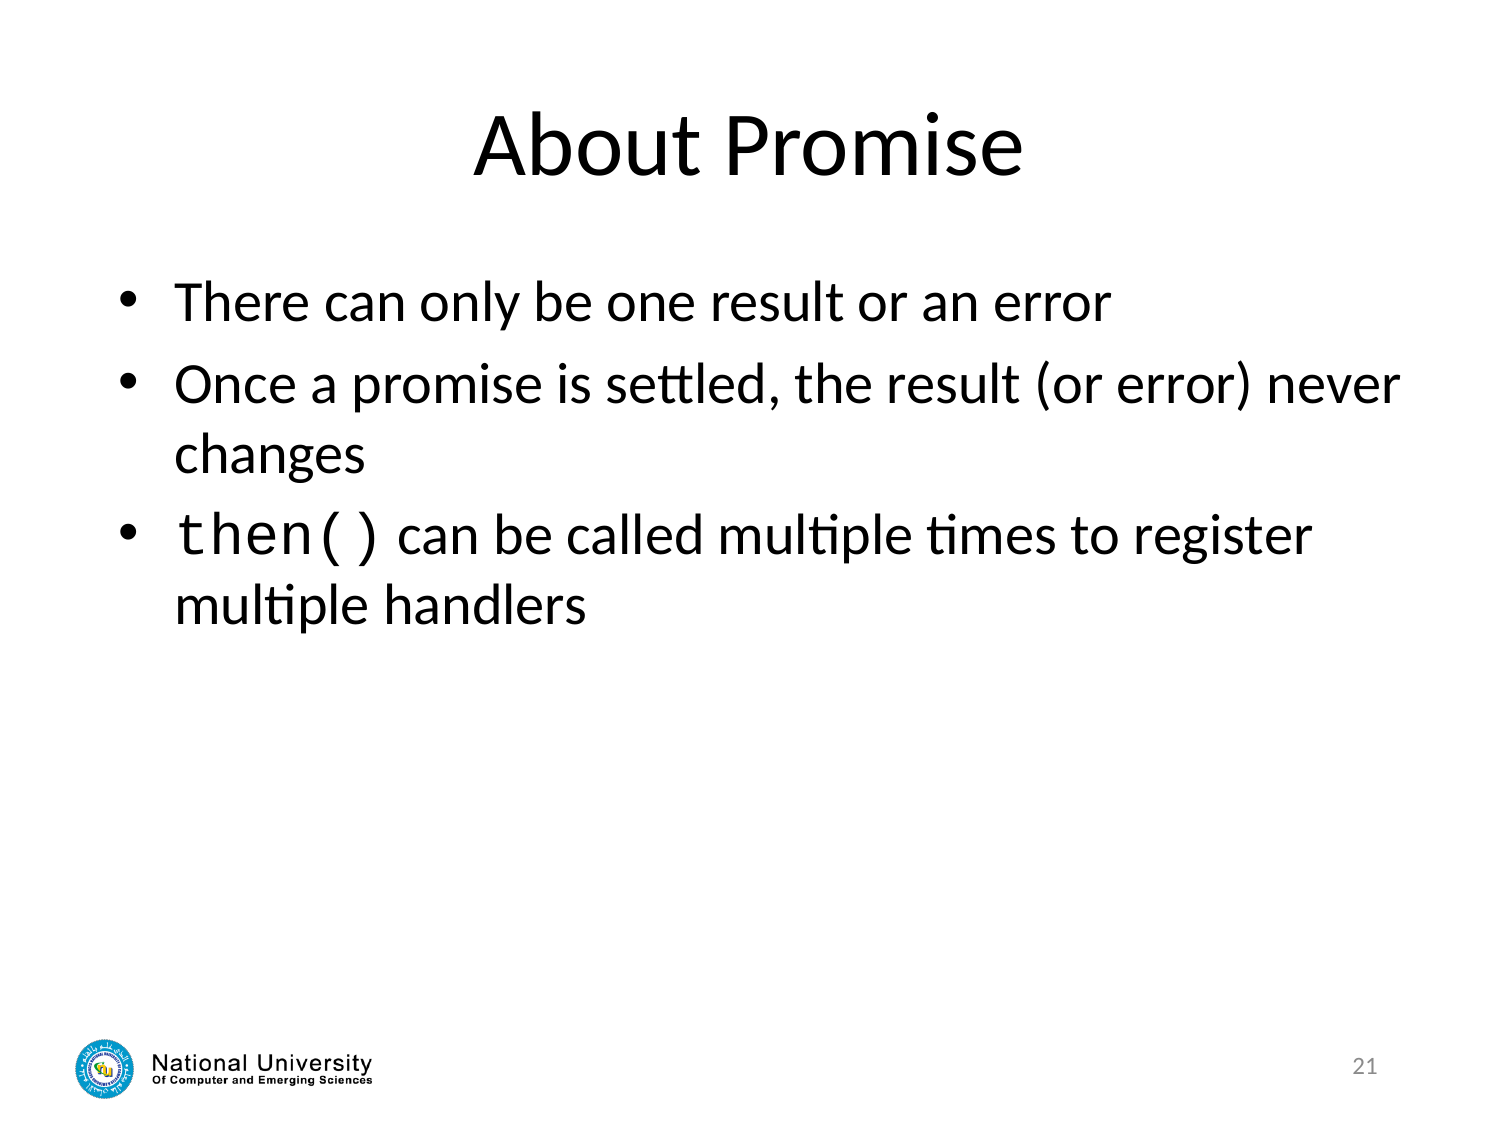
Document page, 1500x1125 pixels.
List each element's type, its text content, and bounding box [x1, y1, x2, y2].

list There can only be one result or an error Once a promise is settled, the result (or error) never changes then() can be called multiple times to register multiple handlers [103, 256, 1439, 1014]
slide_number 21 [1337, 1034, 1425, 1095]
picture [111, 1074, 134, 1099]
picture [111, 1039, 134, 1064]
picture [151, 1034, 382, 1104]
picture [87, 1052, 122, 1086]
picture [75, 1039, 98, 1065]
picture [75, 1075, 100, 1099]
title About Promise [75, 45, 1425, 233]
